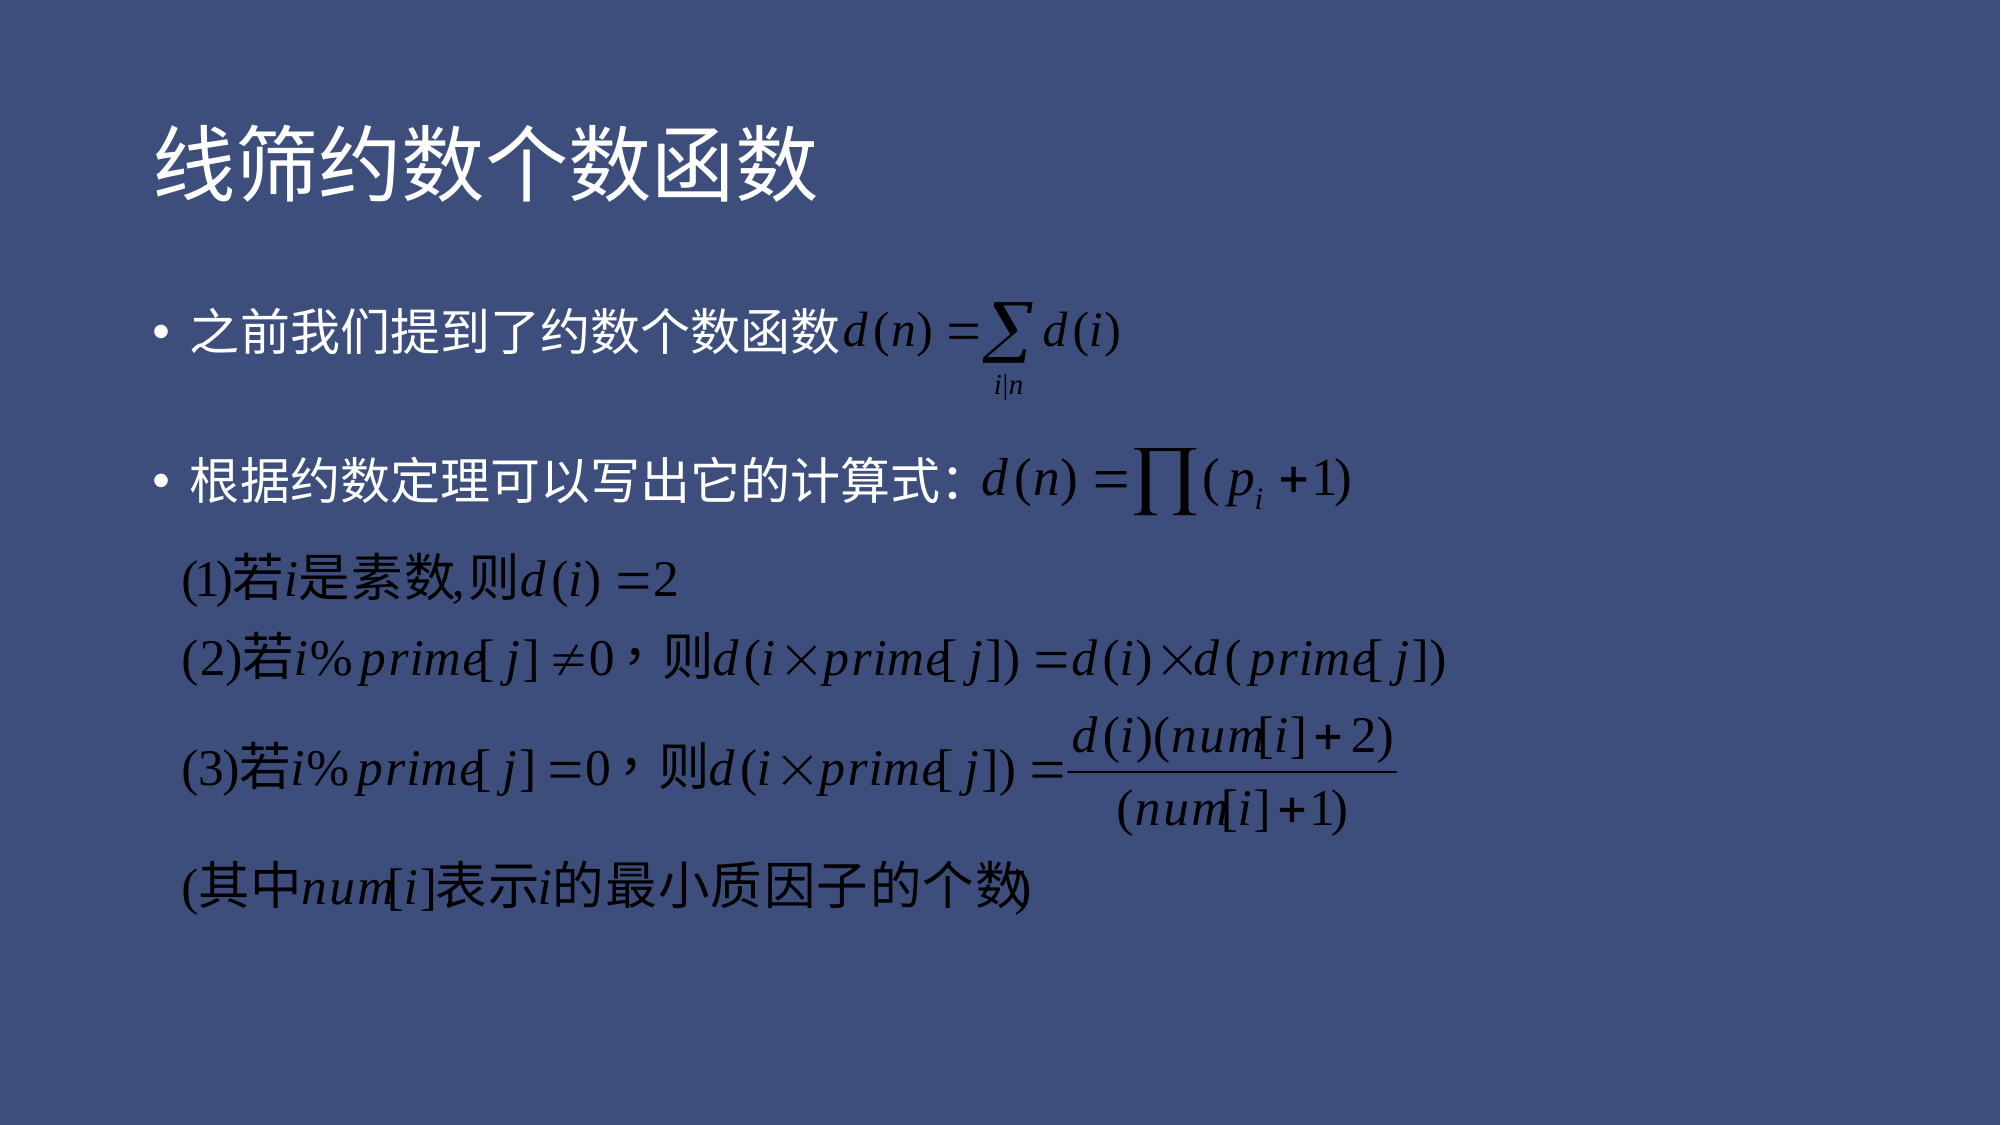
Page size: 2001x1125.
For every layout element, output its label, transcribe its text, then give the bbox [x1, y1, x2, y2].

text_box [835, 293, 1129, 409]
list 之前我们提到了约数个数函数 根据约数定理可以写出它的计算式： [137, 299, 1863, 1014]
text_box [973, 438, 1360, 527]
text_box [174, 542, 1455, 928]
title 线筛约数个数函数 [137, 59, 1863, 278]
